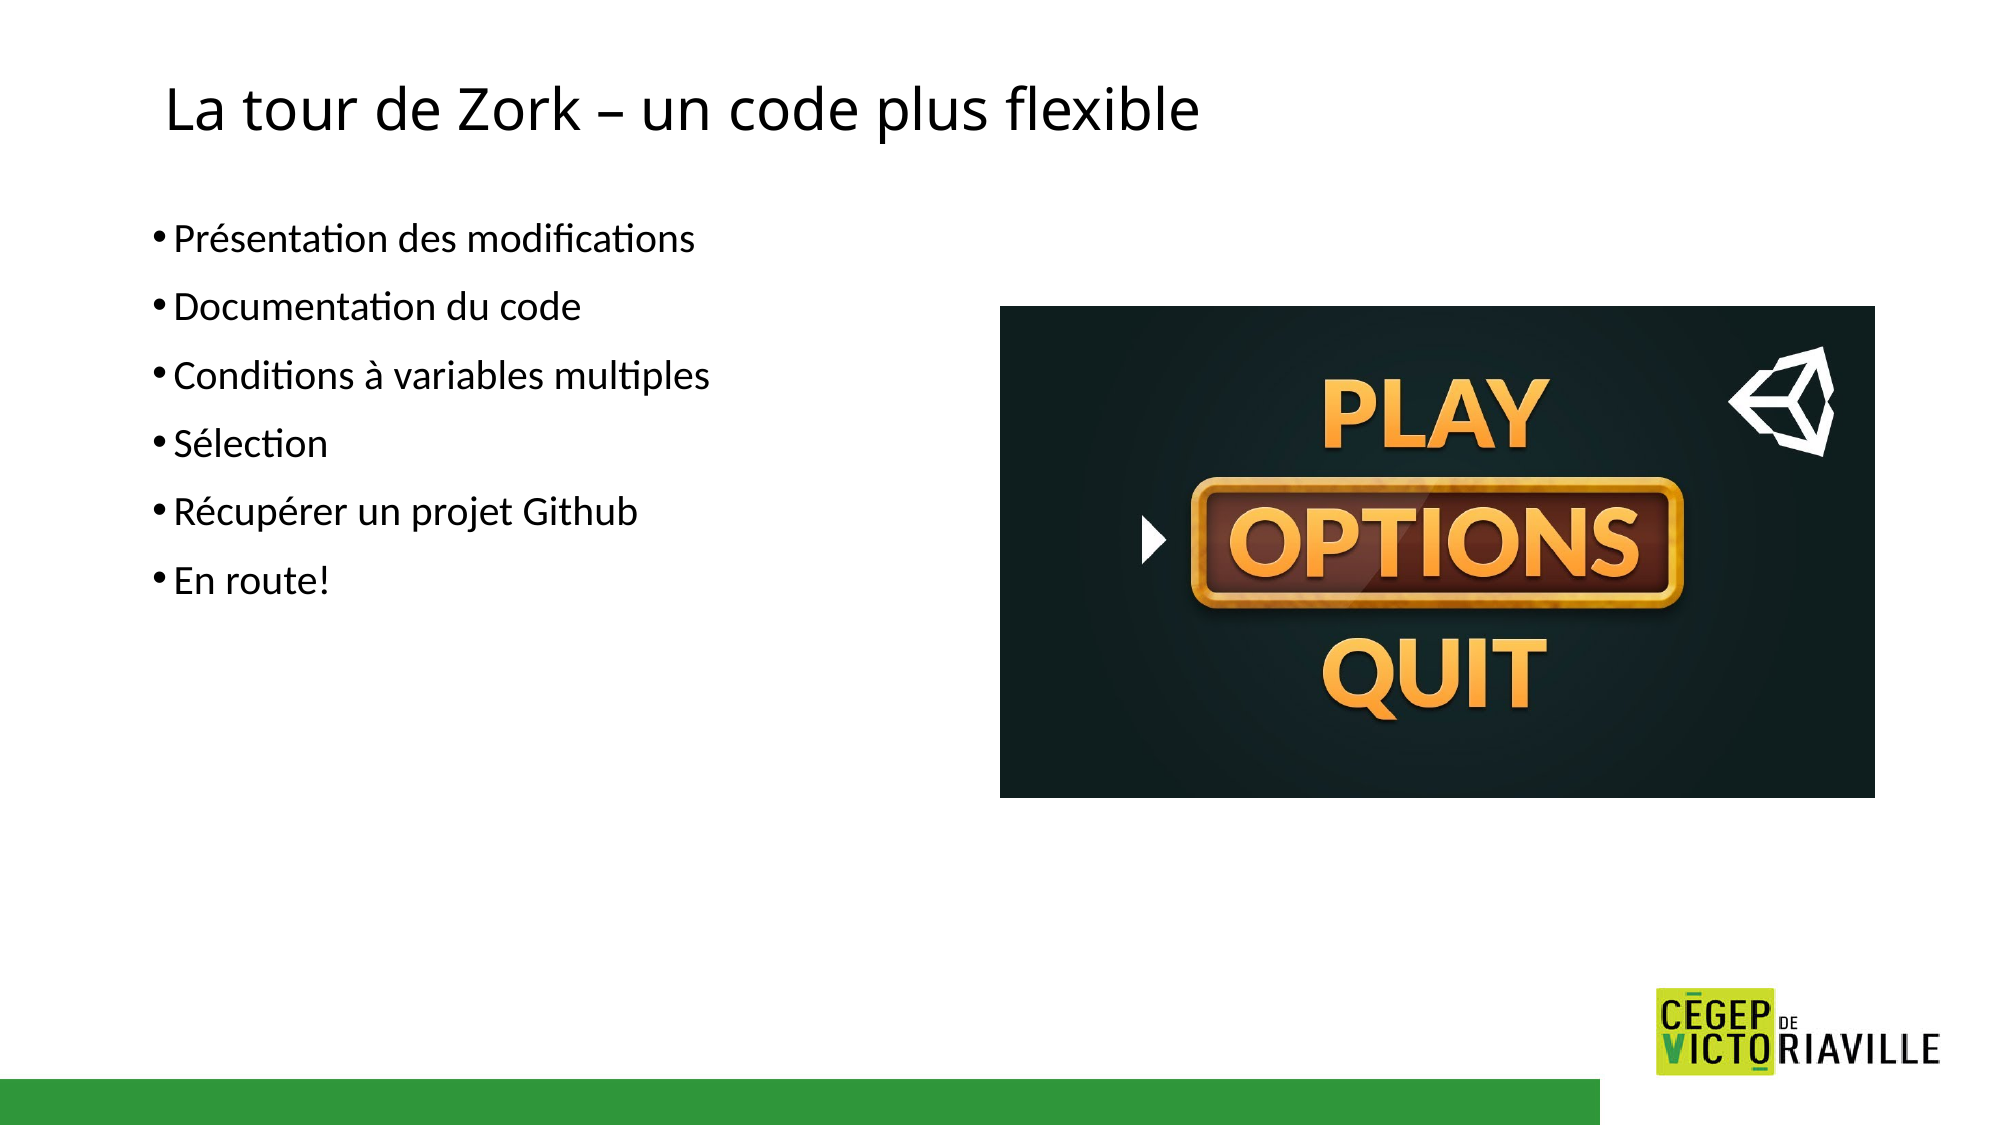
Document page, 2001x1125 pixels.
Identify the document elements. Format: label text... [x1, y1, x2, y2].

list Présentation des modifications Documentation du code Conditions à variables multiples Sélection Récupérer un projet Github En route! [137, 196, 1863, 1014]
title La tour de Zork – un code plus flexible [149, 61, 1875, 163]
picture [0, 0, 2001, 1125]
